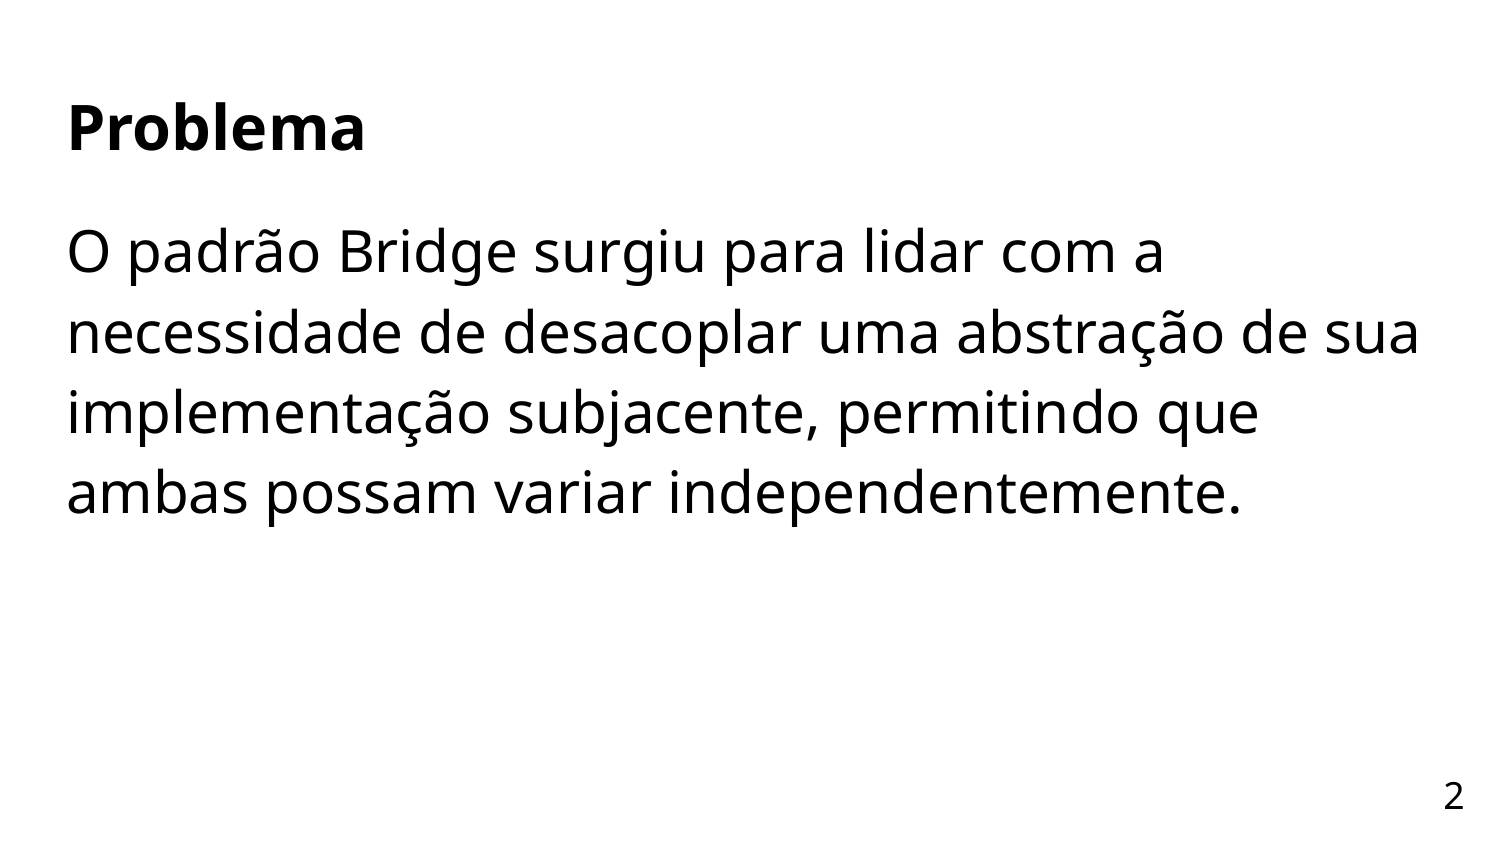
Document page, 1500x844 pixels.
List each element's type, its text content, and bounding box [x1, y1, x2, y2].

slide_number ‹#› [1389, 764, 1480, 830]
list O padrão Bridge surgiu para lidar com a necessidade de desacoplar uma abstração de sua implementação subjacente, permitindo que ambas possam variar independentemente. [51, 189, 1449, 750]
title Problema [51, 72, 1449, 167]
